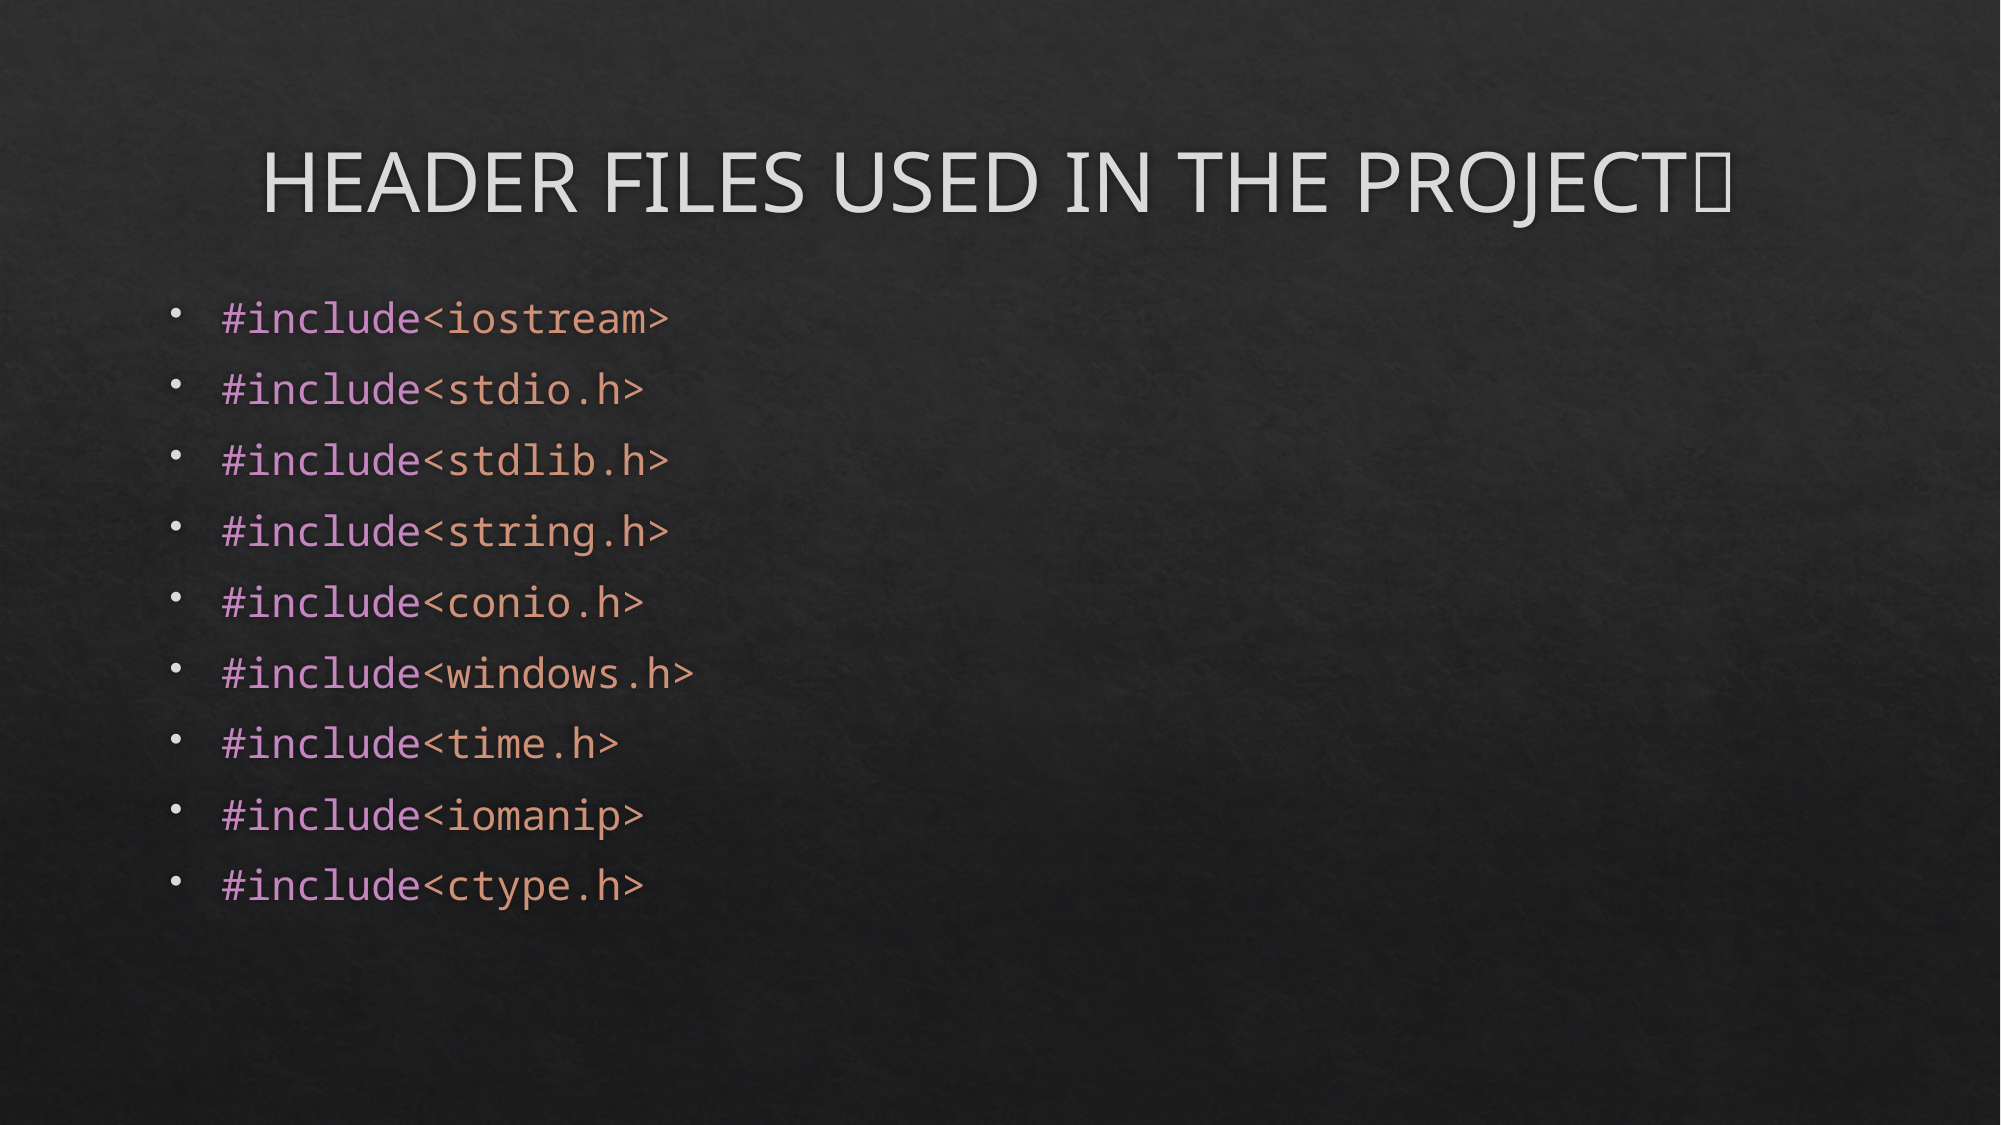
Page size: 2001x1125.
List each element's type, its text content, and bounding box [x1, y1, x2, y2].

title HEADER FILES USED IN THE PROJECT [149, 99, 1849, 260]
list #include<iostream> #include<stdio.h> #include<stdlib.h> #include<string.h> #include<conio.h> #include<windows.h> #include<time.h> #include<iomanip> #include<ctype.h> [149, 284, 1849, 950]
